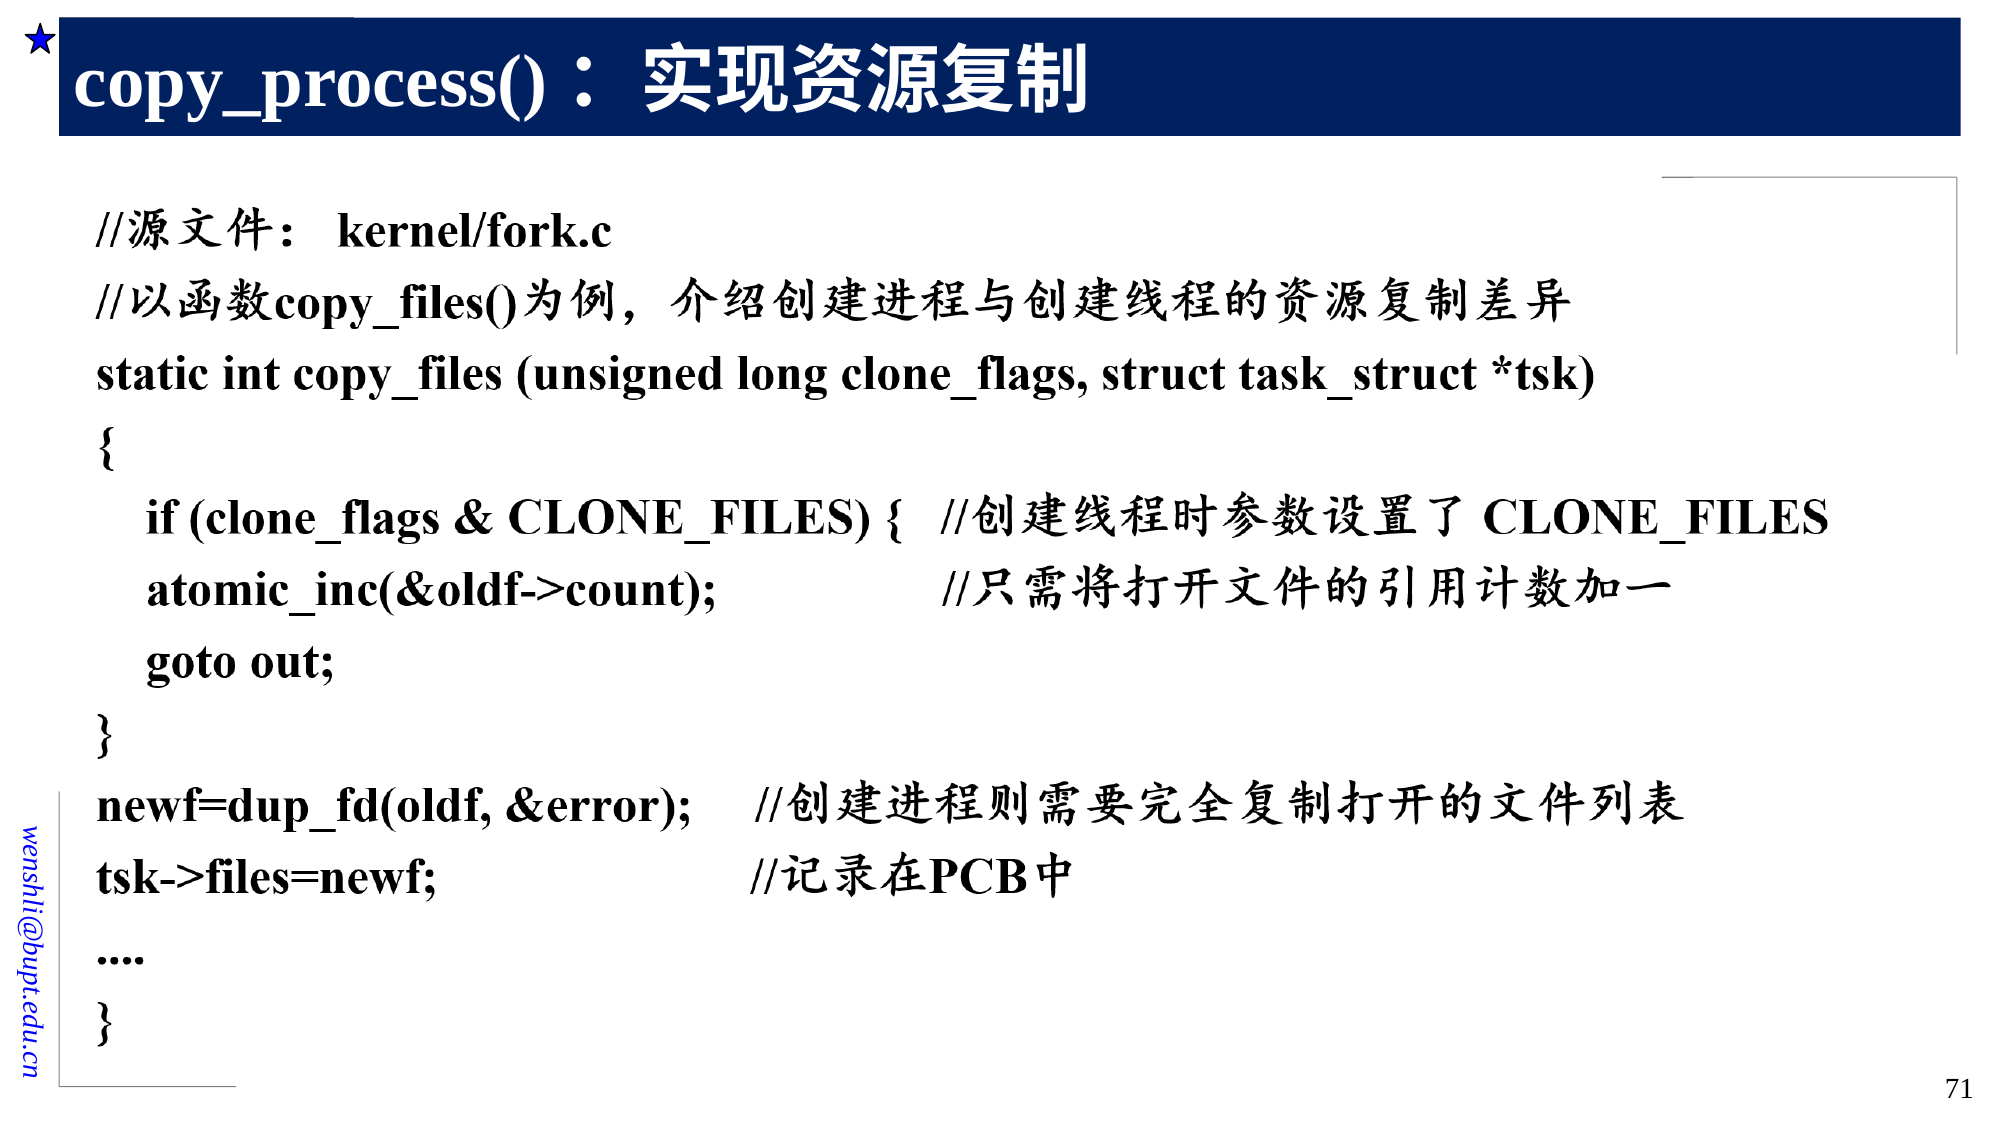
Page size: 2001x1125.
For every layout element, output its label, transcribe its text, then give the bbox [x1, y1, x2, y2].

title copy_process()：实现资源复制 [58, 17, 1961, 137]
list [64, 182, 1955, 1065]
slide_number 71 [1822, 1062, 1990, 1117]
